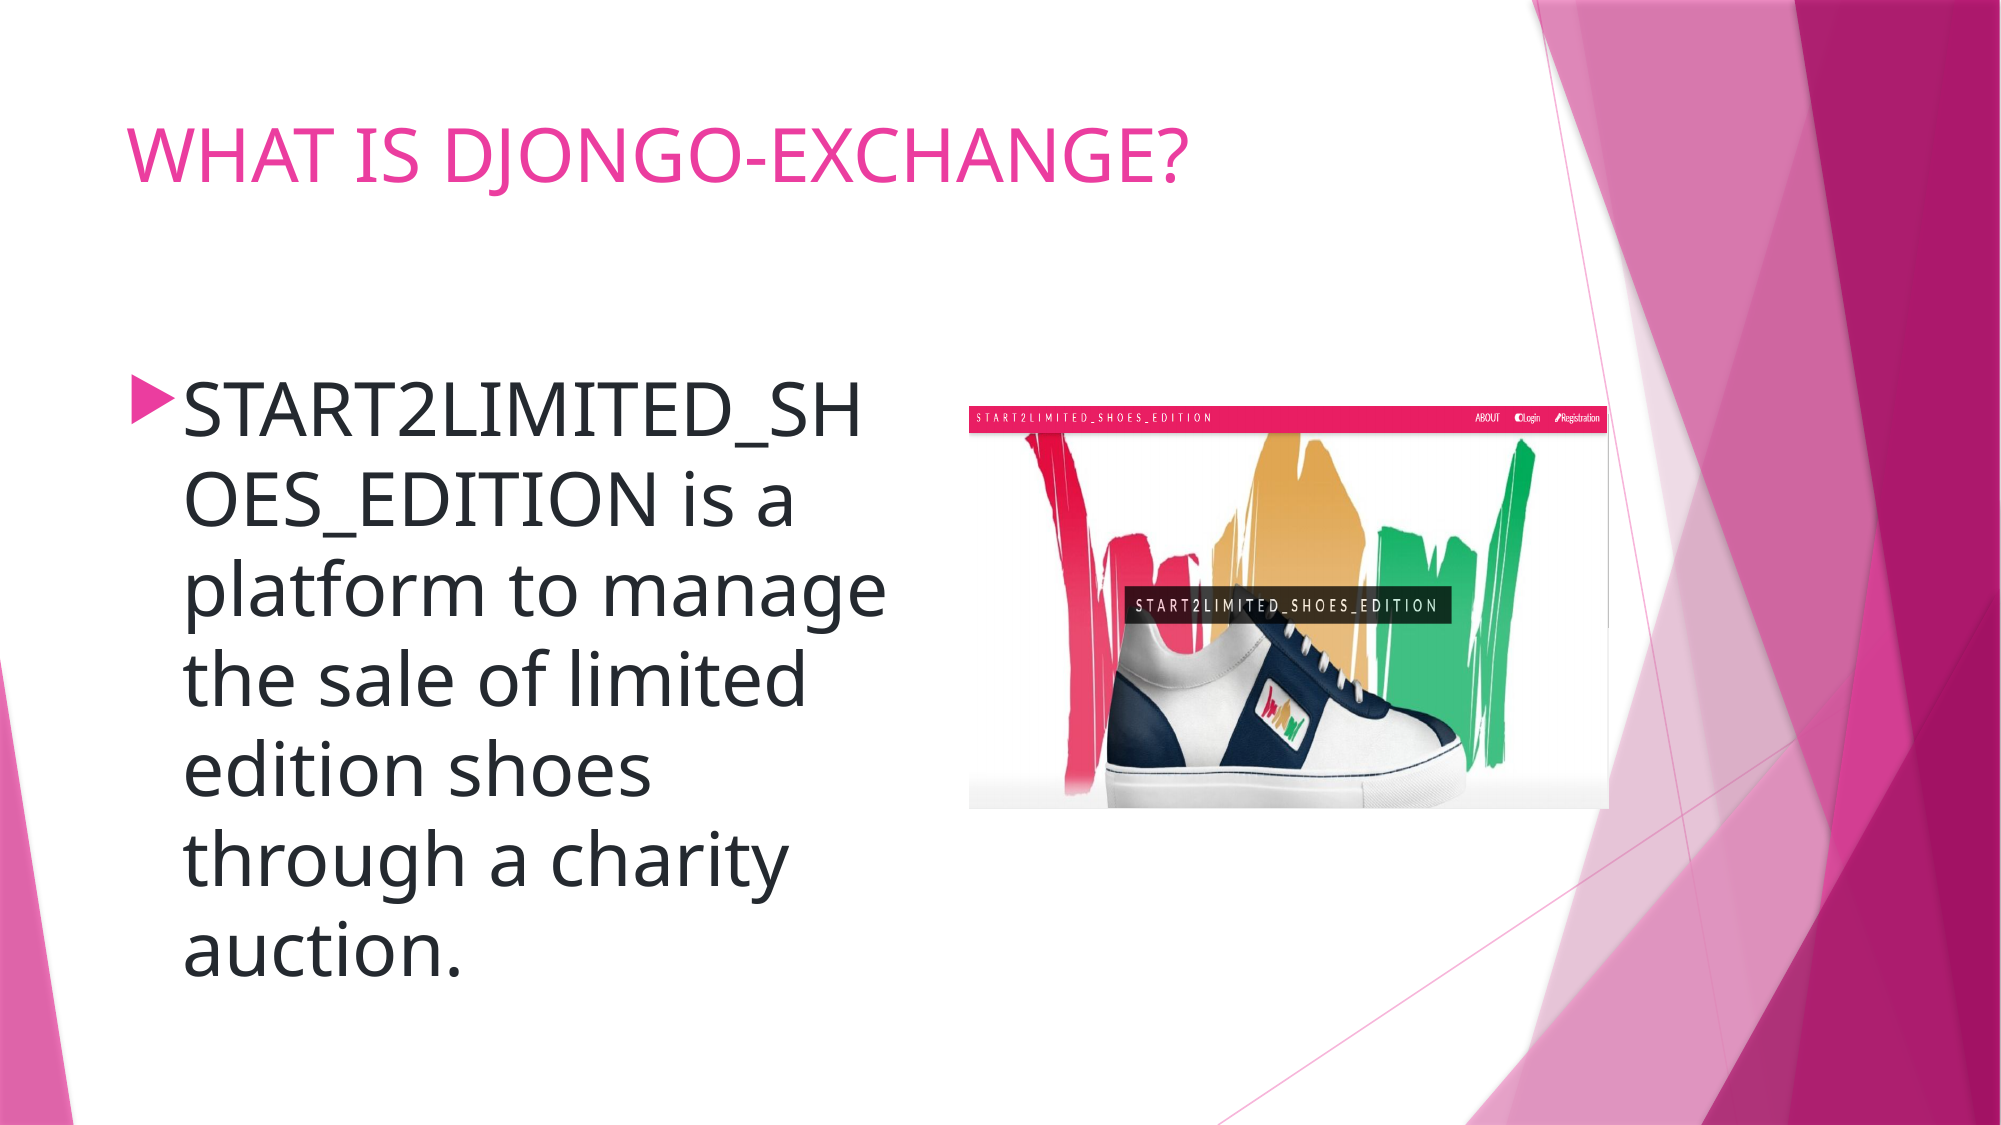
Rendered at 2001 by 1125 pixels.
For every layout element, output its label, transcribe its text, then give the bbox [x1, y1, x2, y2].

picture [969, 406, 1610, 809]
list START2LIMITED_SHOES_EDITION is a platform to manage the sale of limited edition shoes through a charity auction. [111, 354, 935, 933]
title WHAT IS DJONGO-EXCHANGE? [111, 99, 1522, 317]
